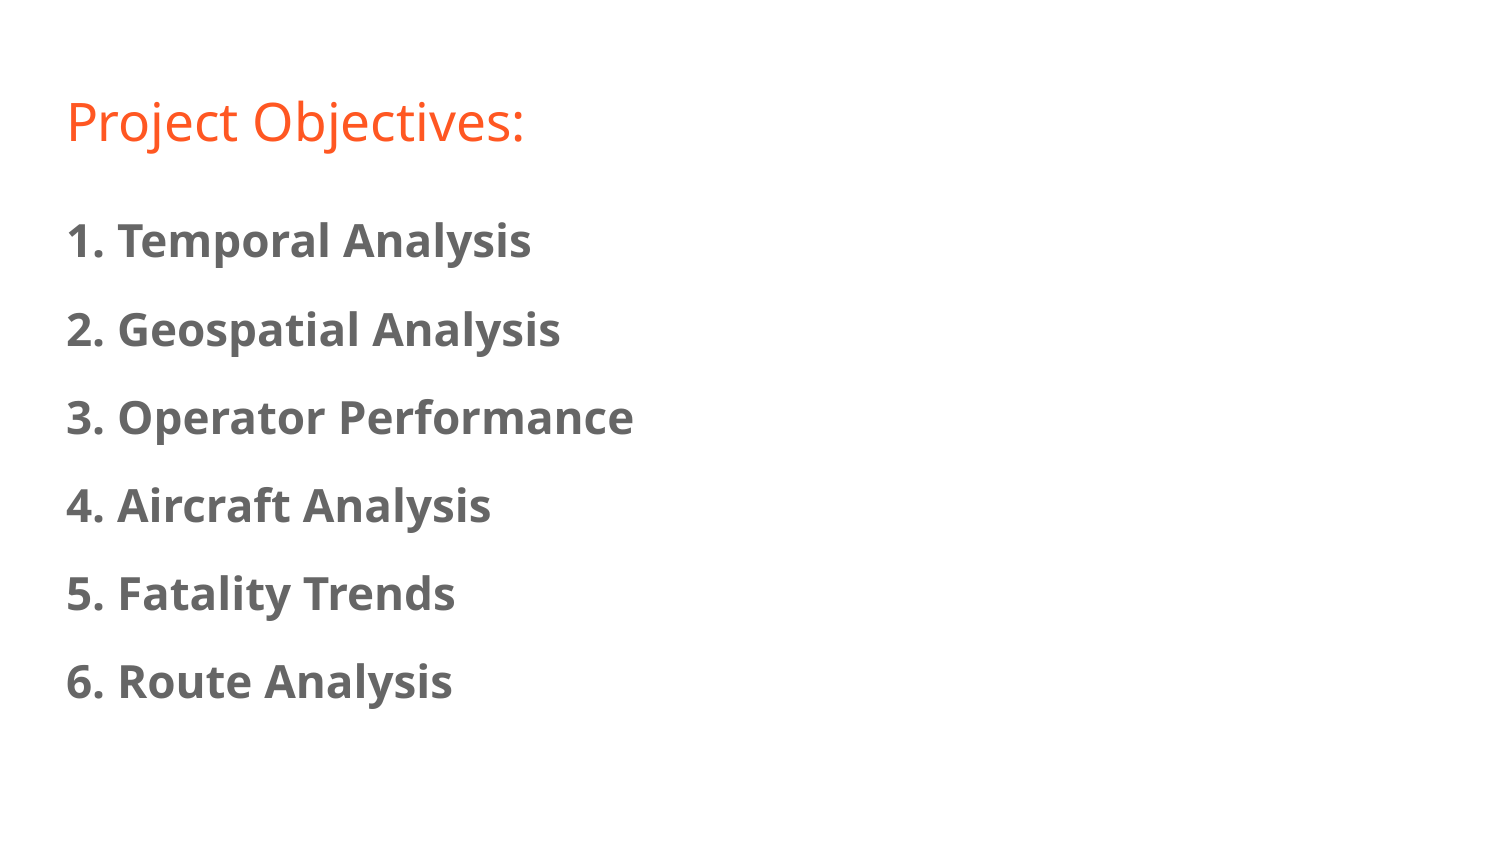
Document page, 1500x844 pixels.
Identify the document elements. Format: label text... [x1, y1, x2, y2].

list 1. Temporal Analysis 2. Geospatial Analysis 3. Operator Performance 4. Aircraft Analysis 5. Fatality Trends 6. Route Analysis [51, 189, 1449, 750]
title Project Objectives: [51, 72, 1449, 167]
